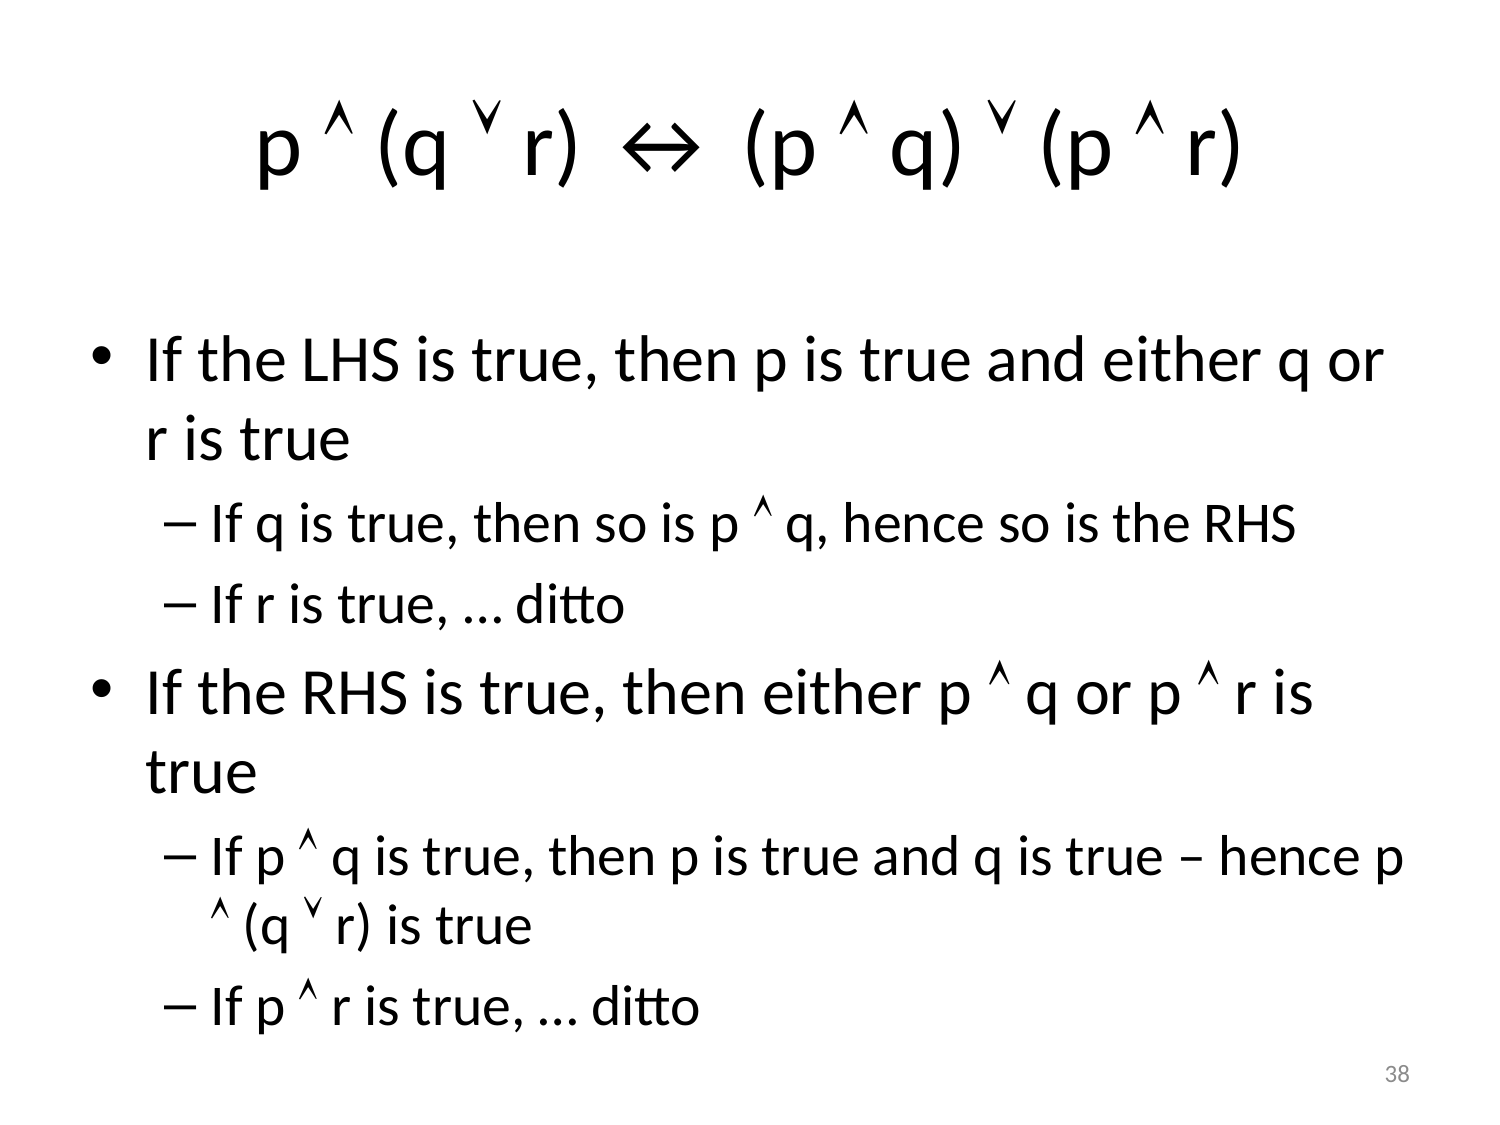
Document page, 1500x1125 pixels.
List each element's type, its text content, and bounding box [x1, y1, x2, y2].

title p  (q  r) ↔ (p  q)  (p  r) [75, 45, 1425, 233]
slide_number 38 [1074, 1042, 1425, 1103]
list If the LHS is true, then p is true and either q or r is true If q is true, then so is p  q, hence so is the RHS If r is true, … ditto If the RHS is true, then either p  q or p  r is true If p  q is true, then p is true and q is true – hence p  (q  r) is true If p  r is true, … ditto [75, 307, 1425, 1050]
